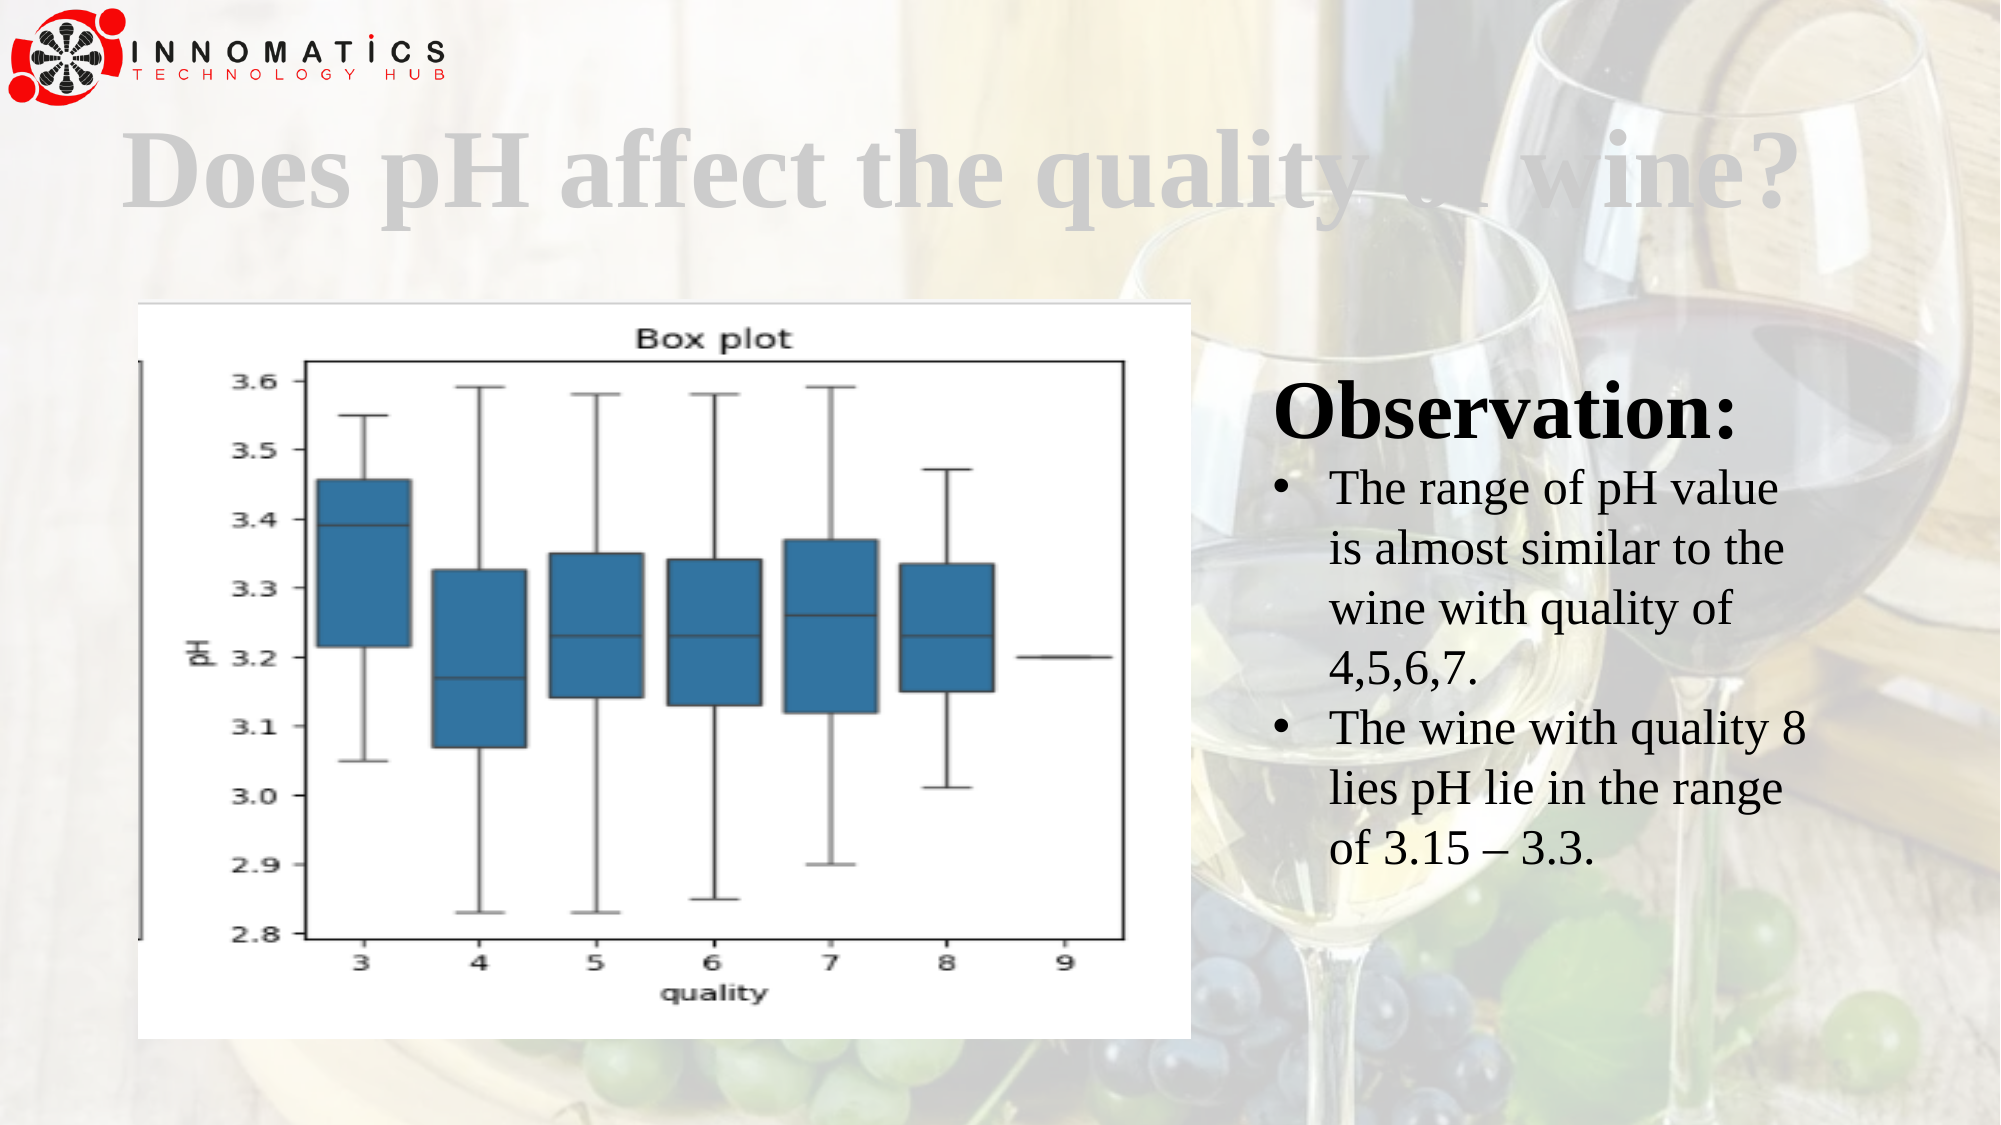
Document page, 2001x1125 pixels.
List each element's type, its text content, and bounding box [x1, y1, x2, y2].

picture [138, 299, 1191, 1039]
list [0, 0, 448, 113]
text_box Does pH affect the quality of wine? [106, 86, 1819, 237]
text_box Observation: The range of pH value is almost similar to the wine with quality of 4,5,6,7. The wine with quality 8 lies pH lie in the range of 3.15 – 3.3. [1257, 347, 1827, 993]
